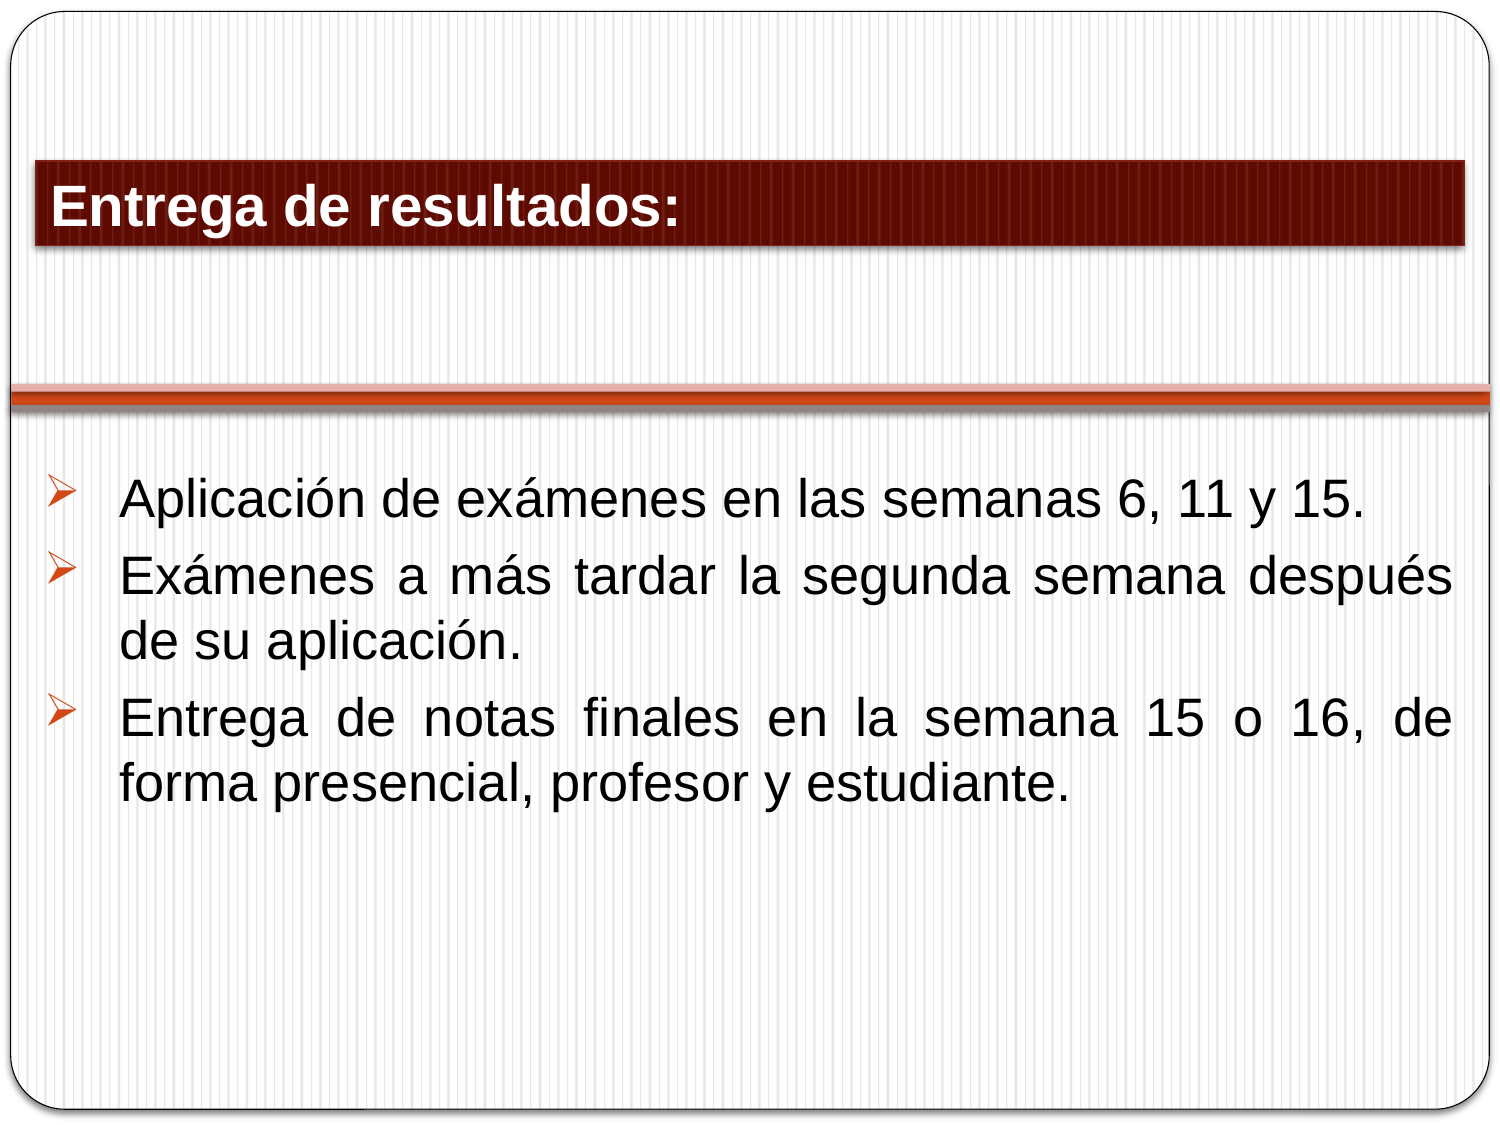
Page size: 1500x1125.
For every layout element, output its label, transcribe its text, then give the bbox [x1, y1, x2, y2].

list Aplicación de exámenes en las semanas 6, 11 y 15. Exámenes a más tardar la segunda semana después de su aplicación. Entrega de notas finales en la semana 15 o 16, de forma presencial, profesor y estudiante. [29, 456, 1471, 1094]
text_box Entrega de resultados: [35, 160, 1465, 246]
